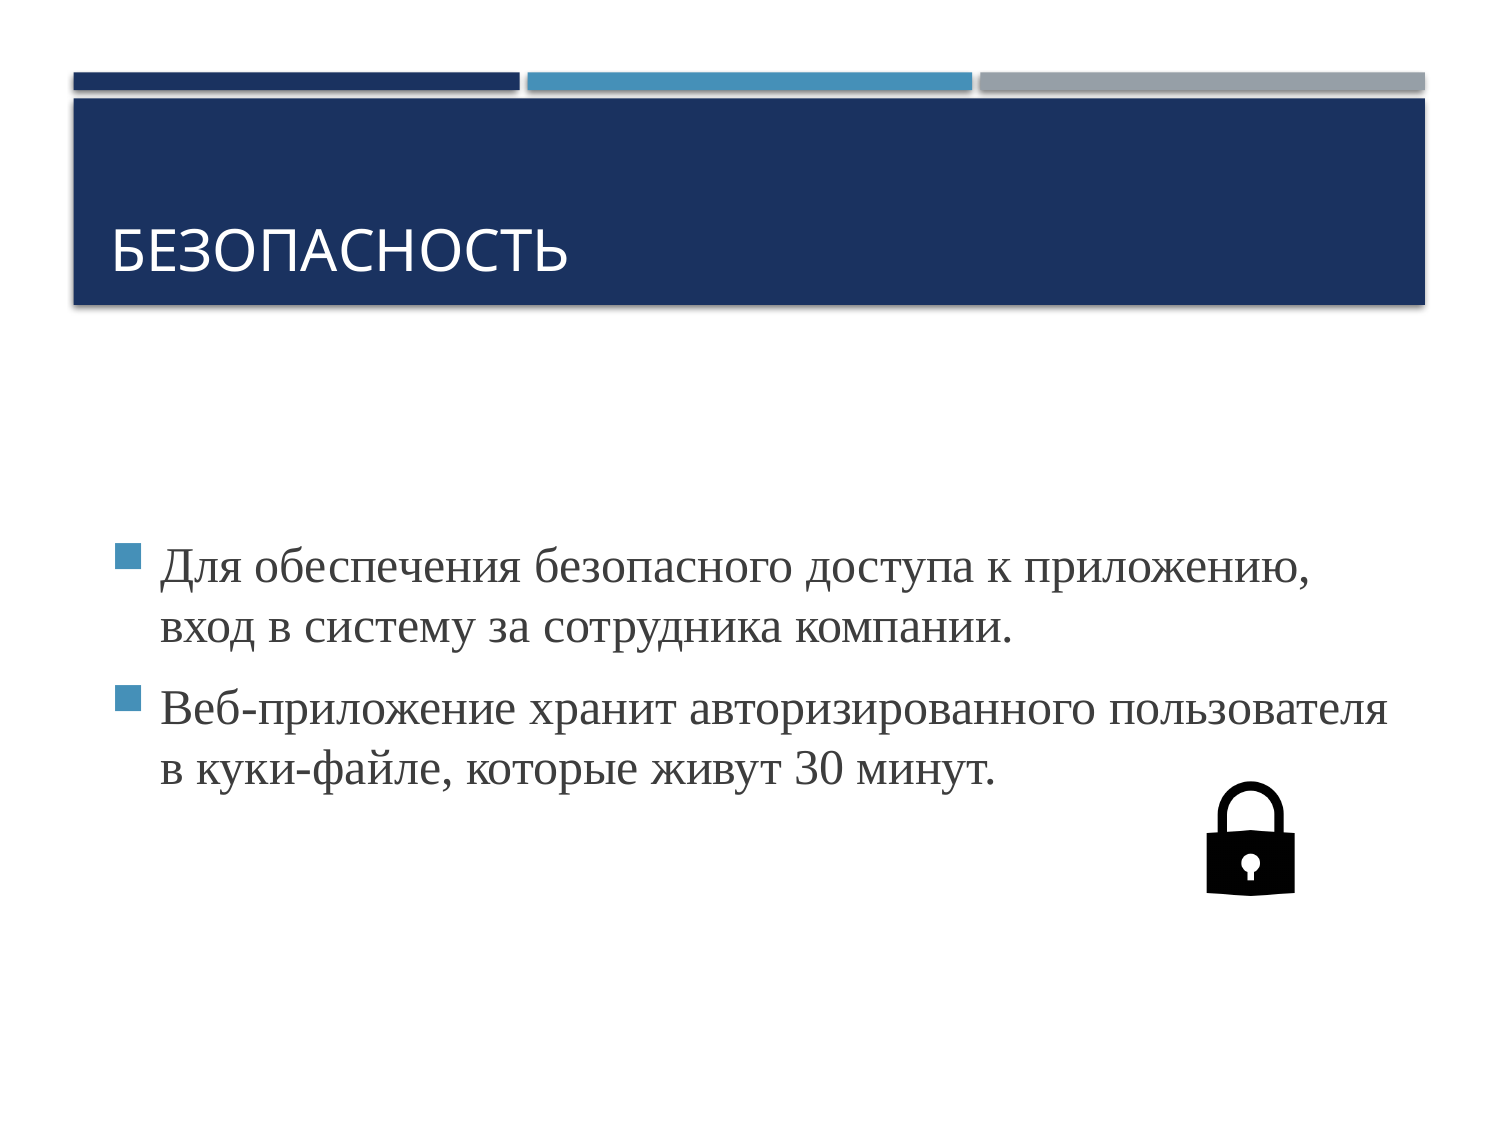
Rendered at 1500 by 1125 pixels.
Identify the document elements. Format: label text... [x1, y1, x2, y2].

title Безопасность [95, 112, 1406, 291]
picture [1174, 762, 1326, 914]
list Для обеспечения безопасного доступа к приложению, вход в систему за сотрудника компании. Веб-приложение хранит авторизированного пользователя в куки-файле, которые живут 30 минут. [95, 365, 1406, 962]
